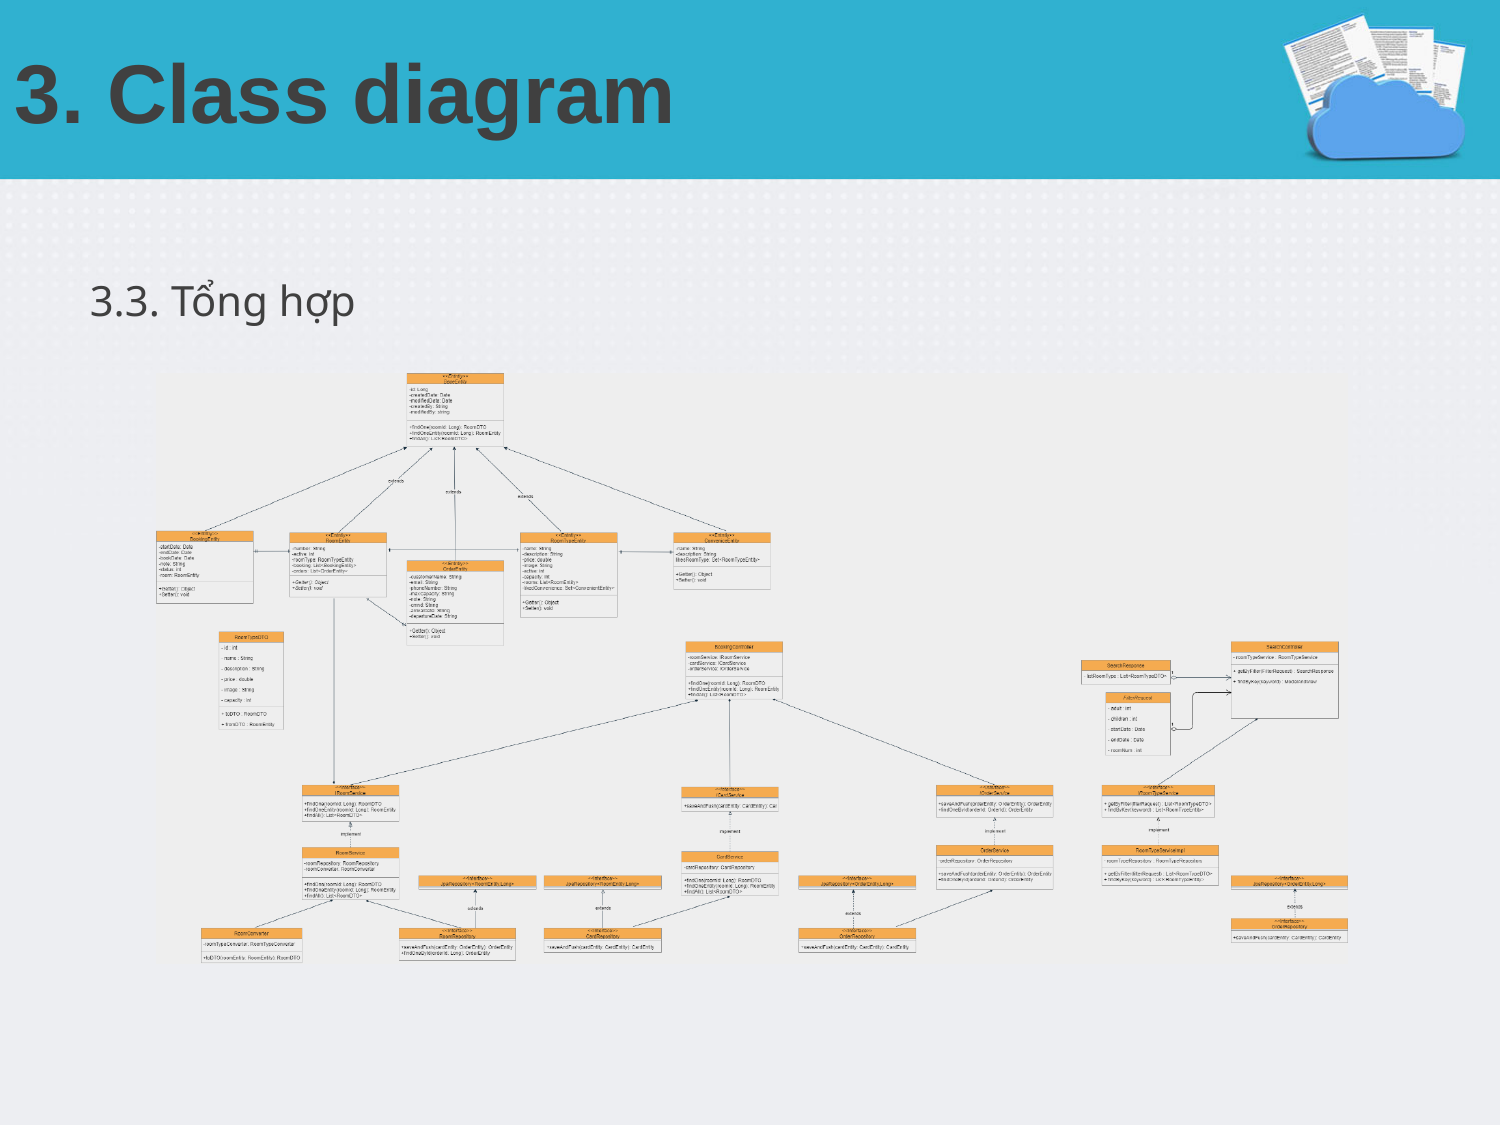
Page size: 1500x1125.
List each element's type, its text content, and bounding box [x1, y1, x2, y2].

picture [0, 179, 1500, 1125]
title 3. Class diagram [0, 2, 1500, 179]
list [156, 373, 1348, 965]
list 3.3. Tổng hợp [75, 262, 1425, 339]
